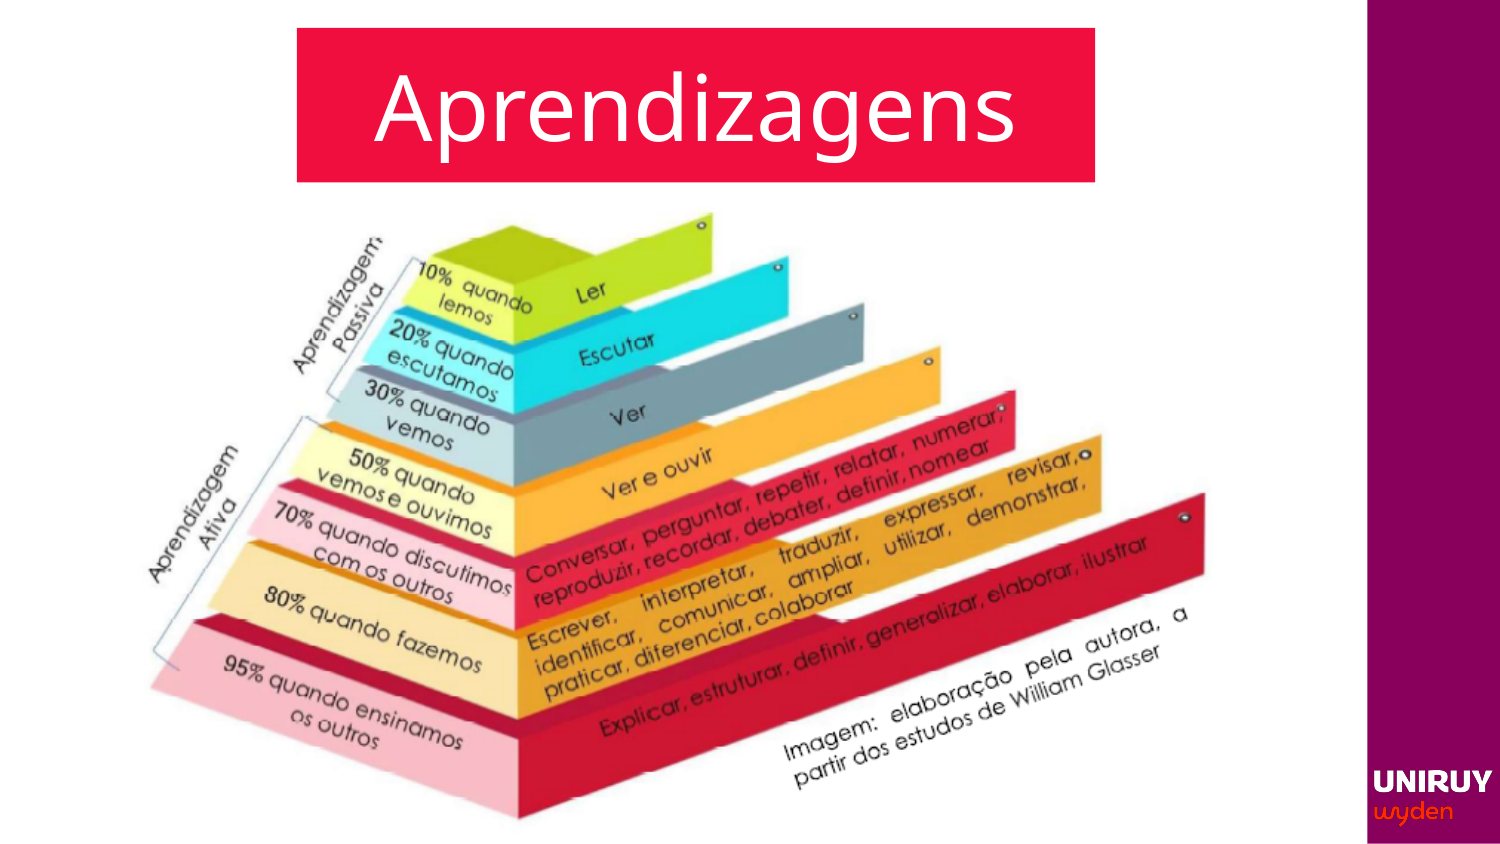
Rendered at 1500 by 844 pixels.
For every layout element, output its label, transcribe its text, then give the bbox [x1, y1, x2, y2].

title Aprendizagens [296, 27, 1096, 184]
picture [114, 187, 1251, 837]
picture [1374, 770, 1493, 827]
